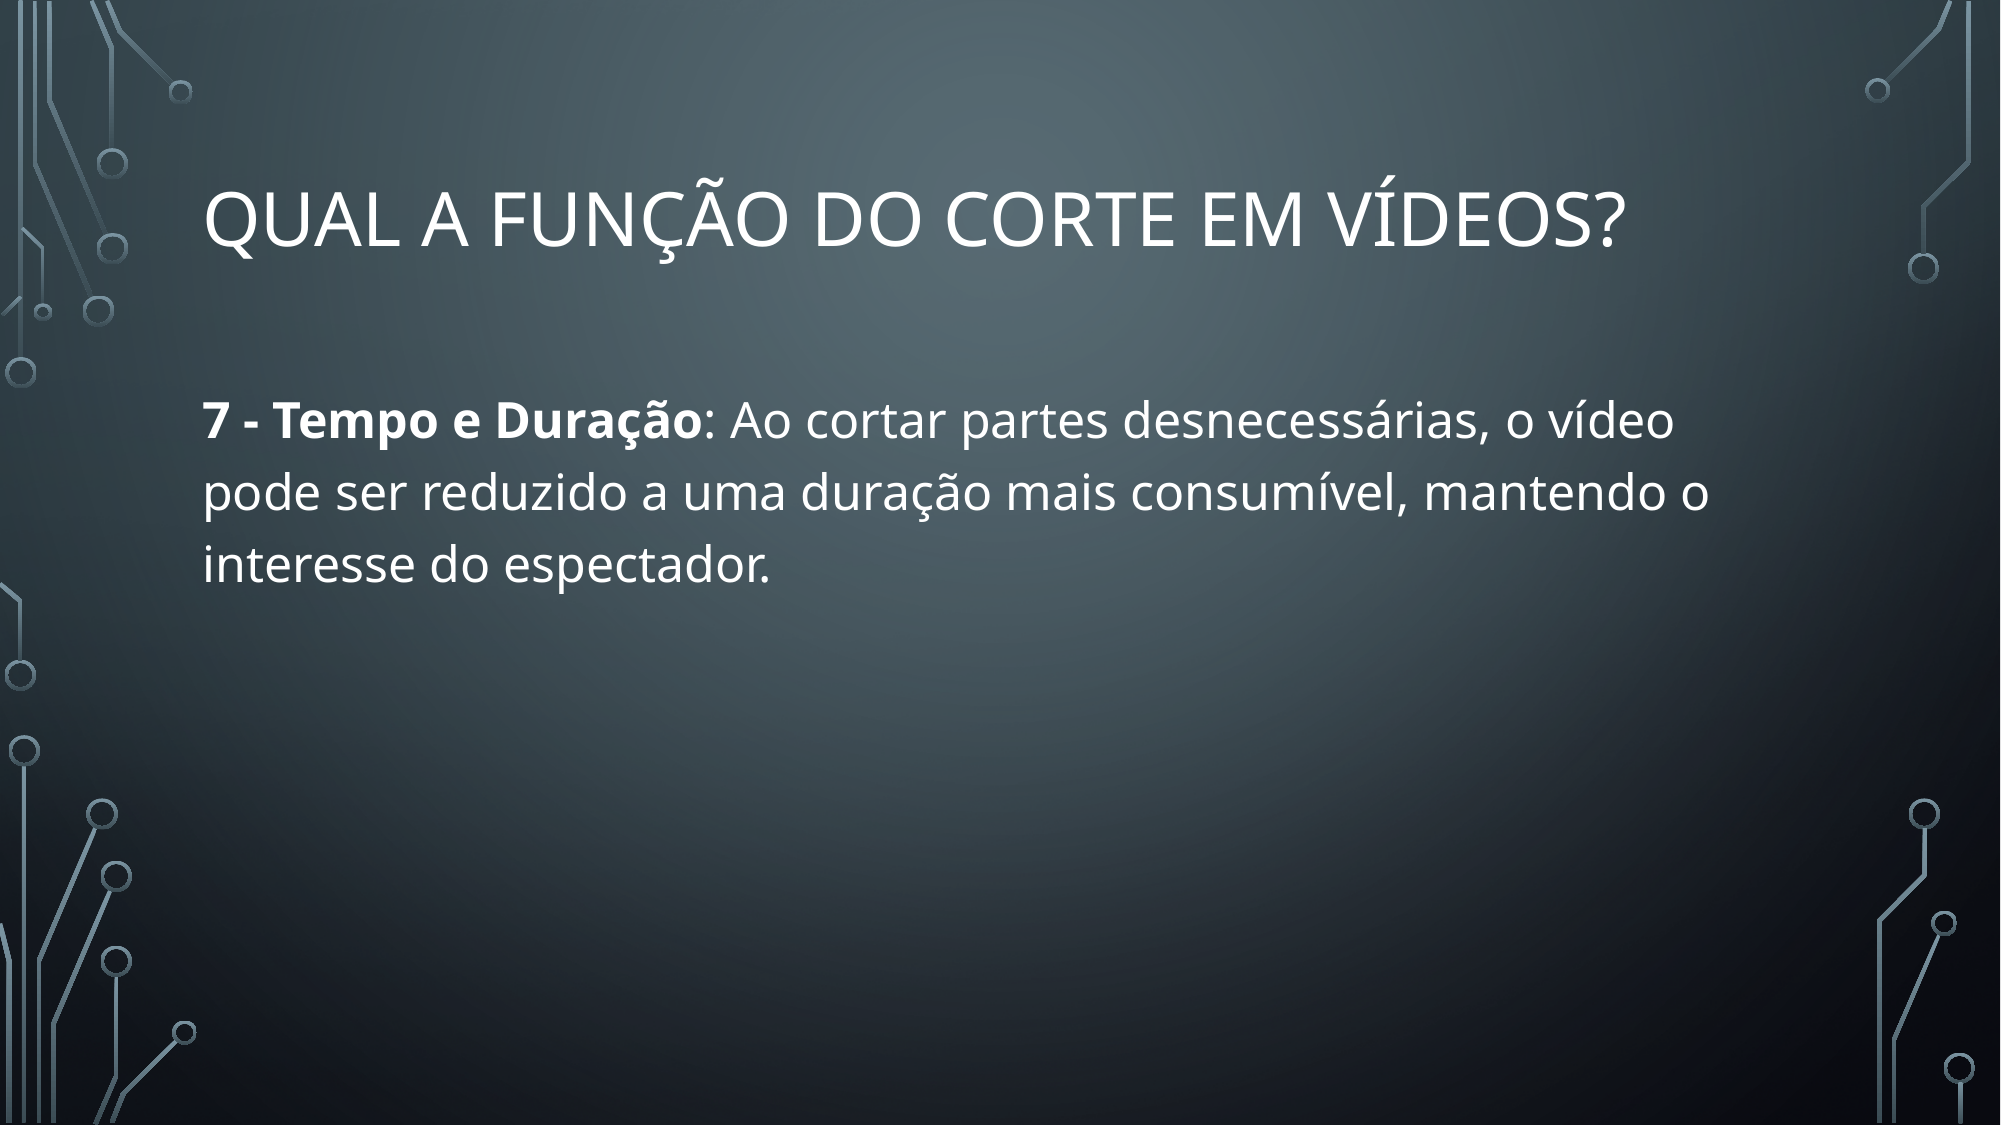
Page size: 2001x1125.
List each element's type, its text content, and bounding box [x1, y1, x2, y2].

list 7 - Tempo e Duração: Ao cortar partes desnecessárias, o vídeo pode ser reduzido a uma duração mais consumível, mantendo o interesse do espectador. [187, 369, 1813, 950]
title Qual a função do corte em vídeos? [187, 101, 1813, 344]
